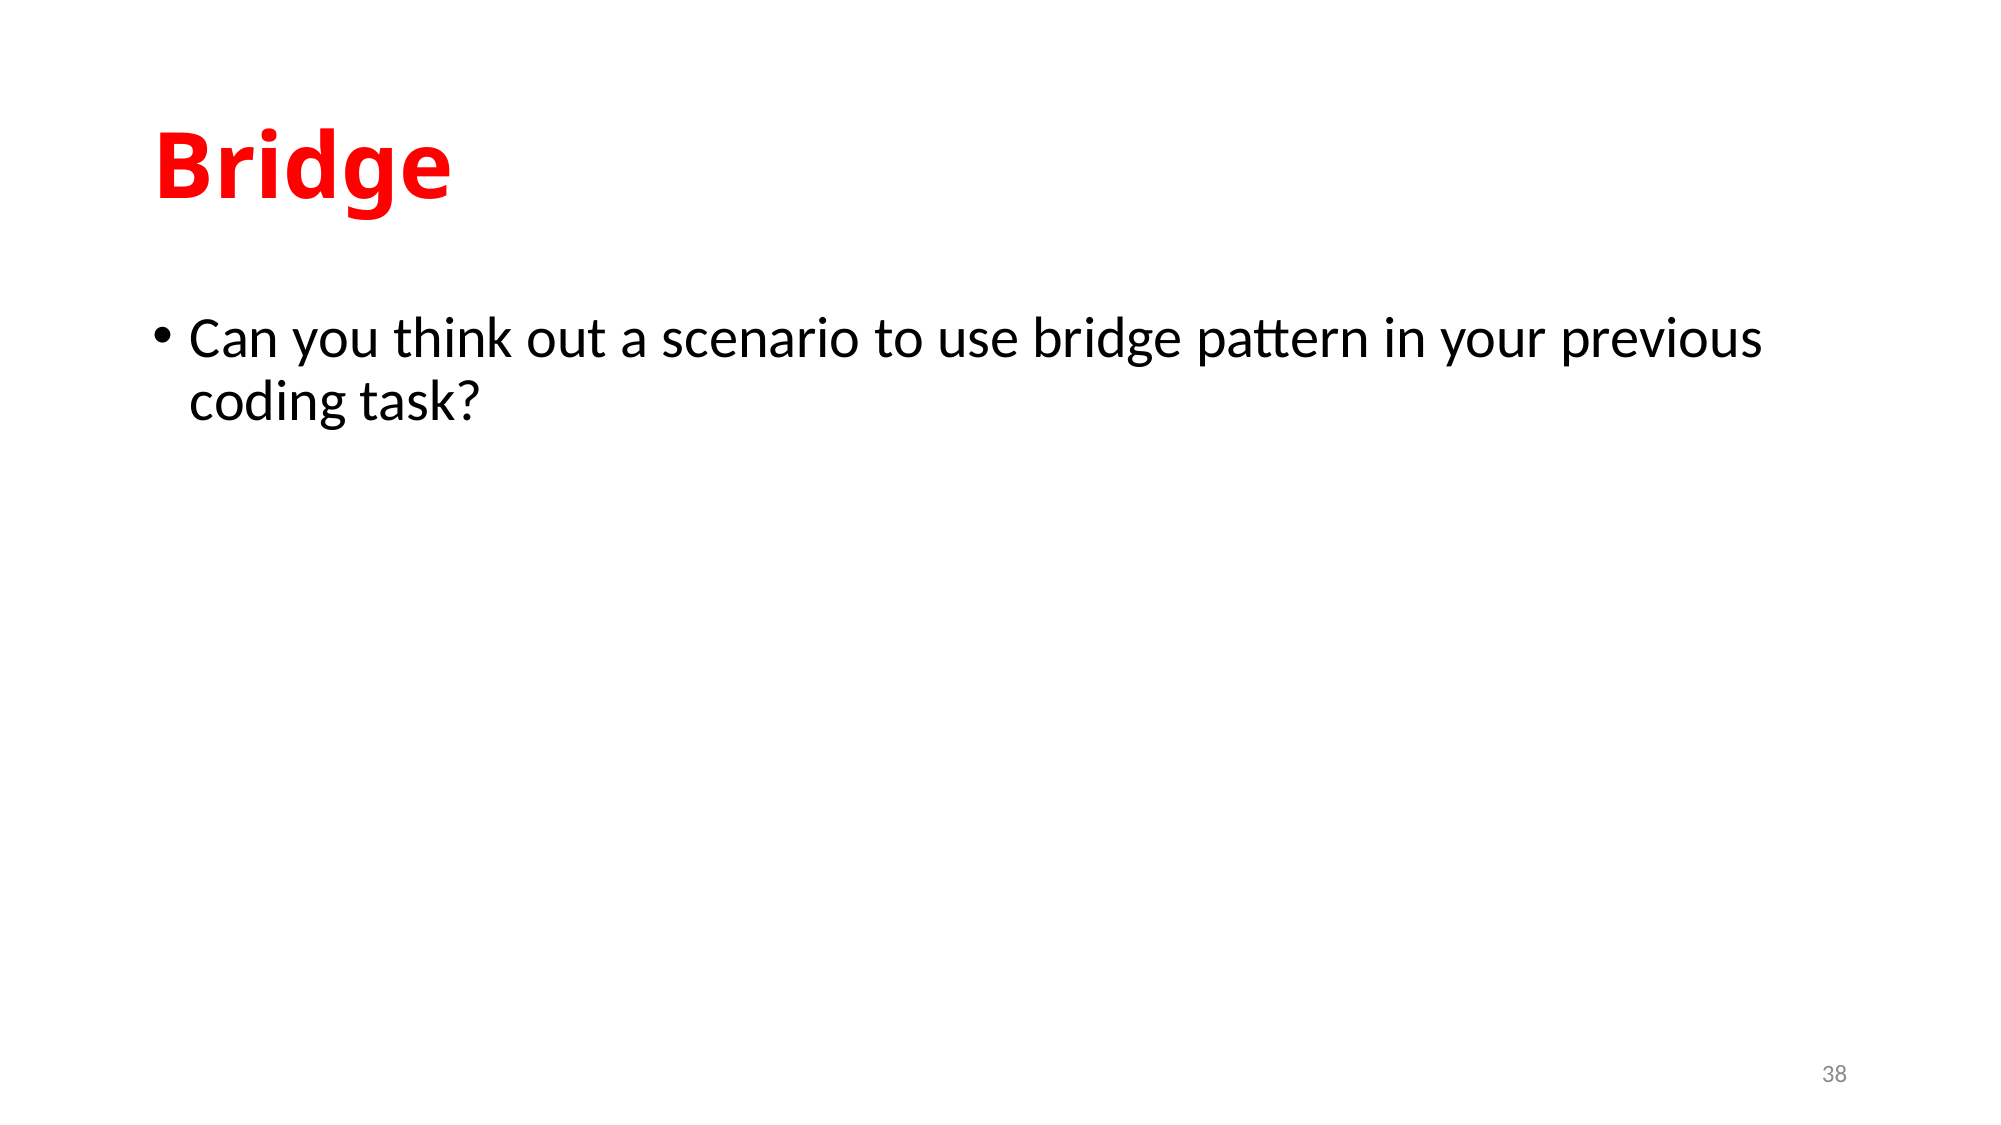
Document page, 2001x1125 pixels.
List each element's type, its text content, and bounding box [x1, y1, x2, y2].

list Can you think out a scenario to use bridge pattern in your previous coding task? [137, 299, 1863, 1014]
title Bridge [137, 59, 1863, 278]
slide_number 38 [1412, 1042, 1863, 1103]
